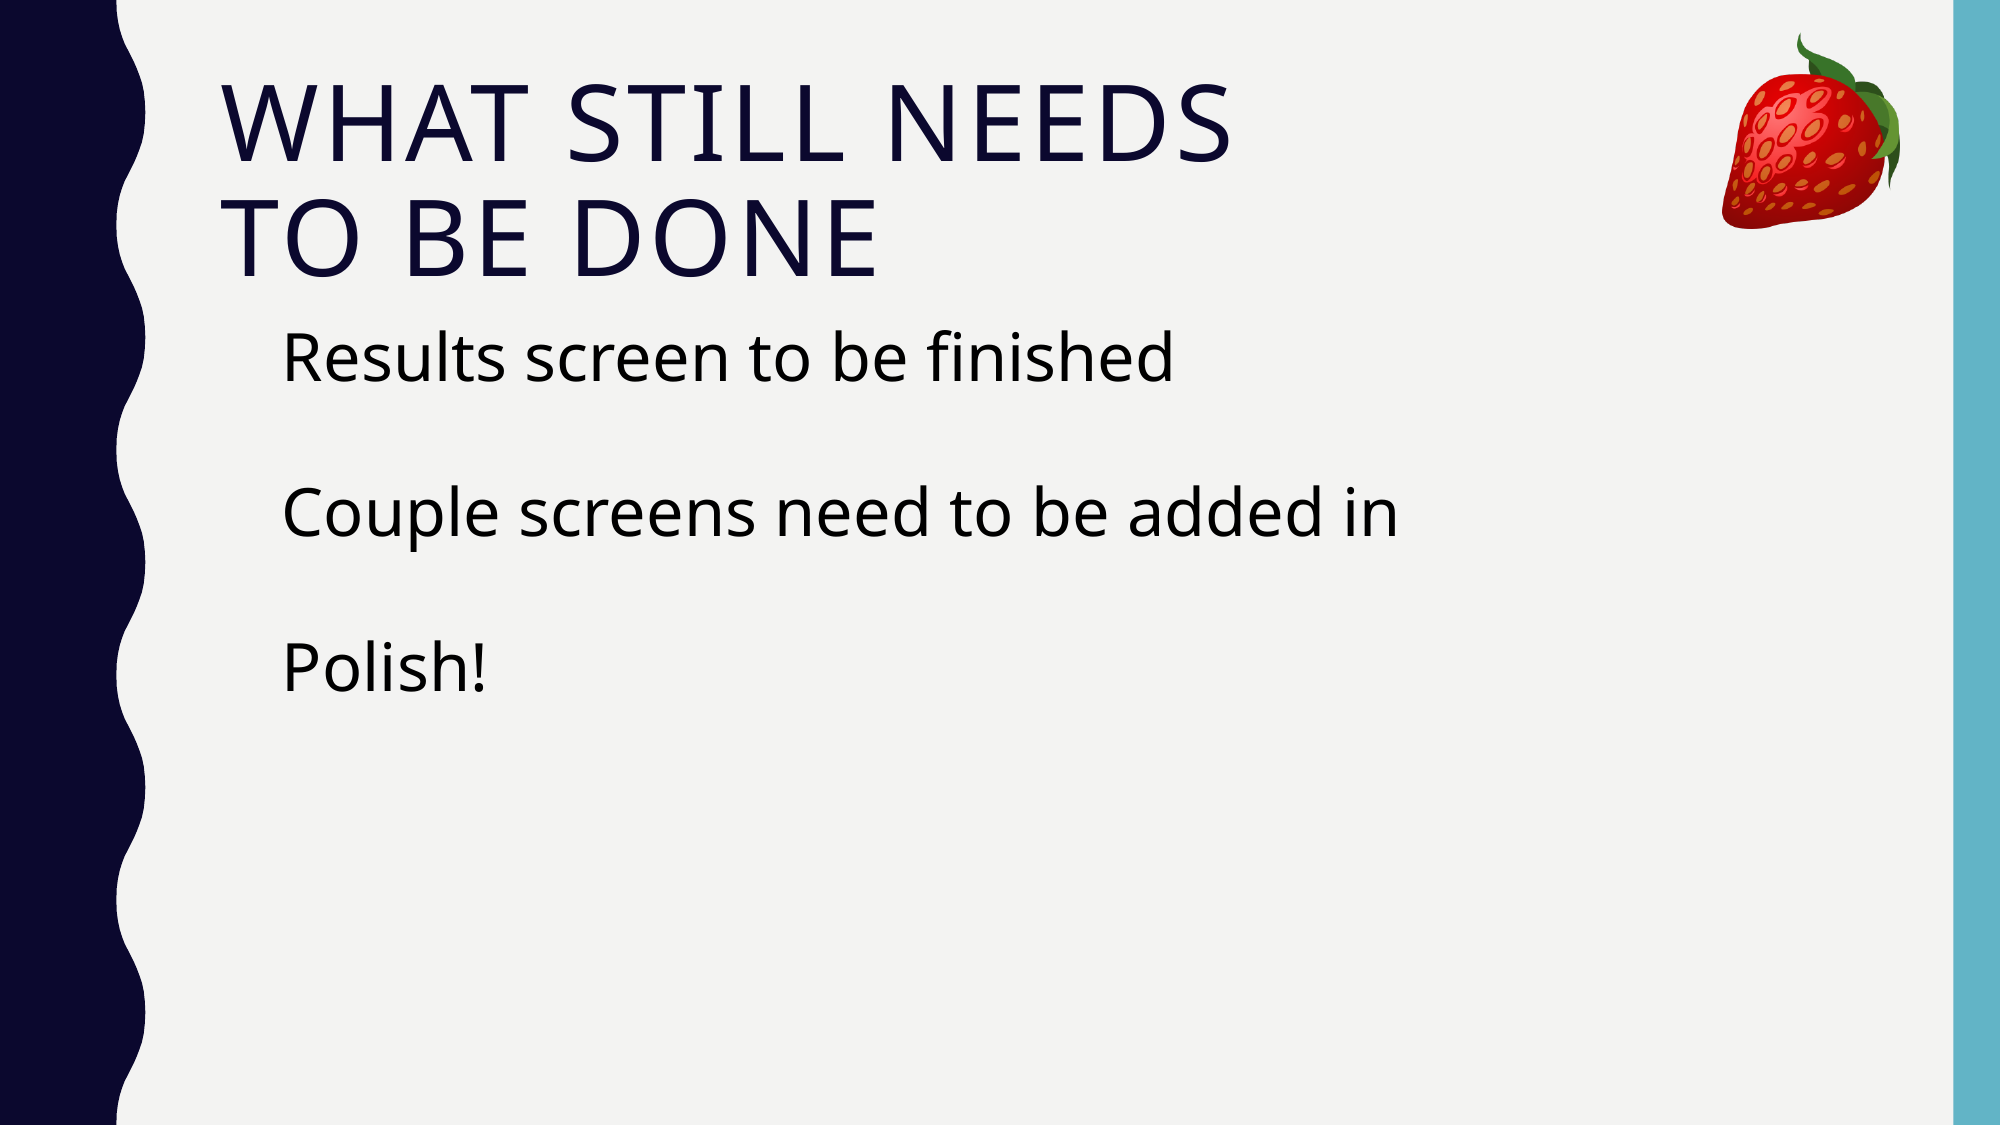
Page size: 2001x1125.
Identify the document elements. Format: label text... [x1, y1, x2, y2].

text_box Results screen to be finished Couple screens need to be added in Polish! [267, 307, 1522, 1032]
picture [1722, 32, 1900, 229]
title What still needs to be done [205, 62, 1432, 308]
